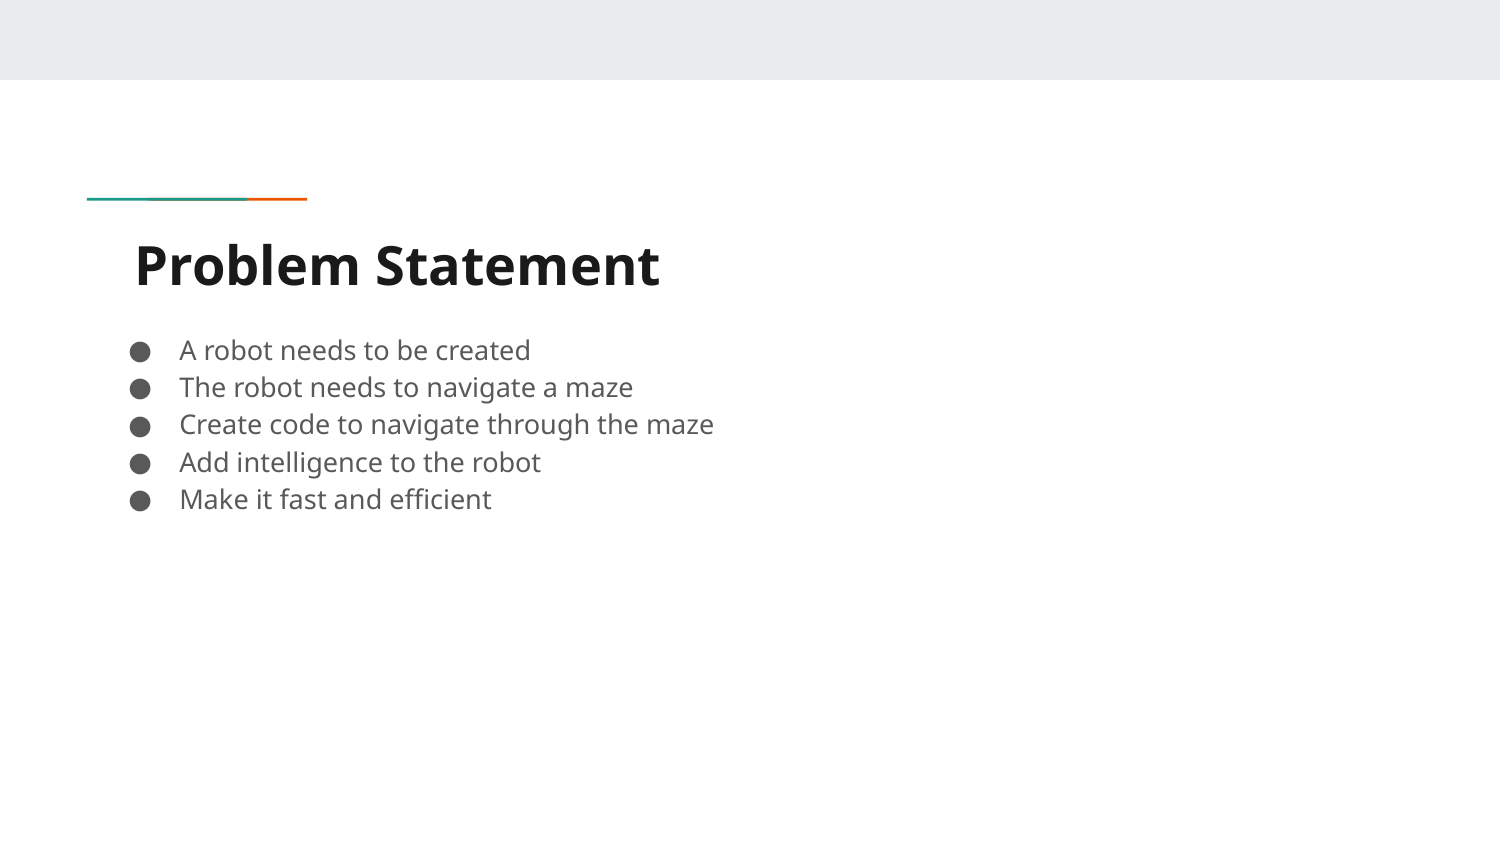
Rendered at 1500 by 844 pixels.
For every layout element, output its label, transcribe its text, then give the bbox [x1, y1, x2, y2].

list A robot needs to be created The robot needs to navigate a maze Create code to navigate through the maze Add intelligence to the robot Make it fast and efficient [89, 313, 1351, 685]
title Problem Statement [119, 216, 1381, 305]
